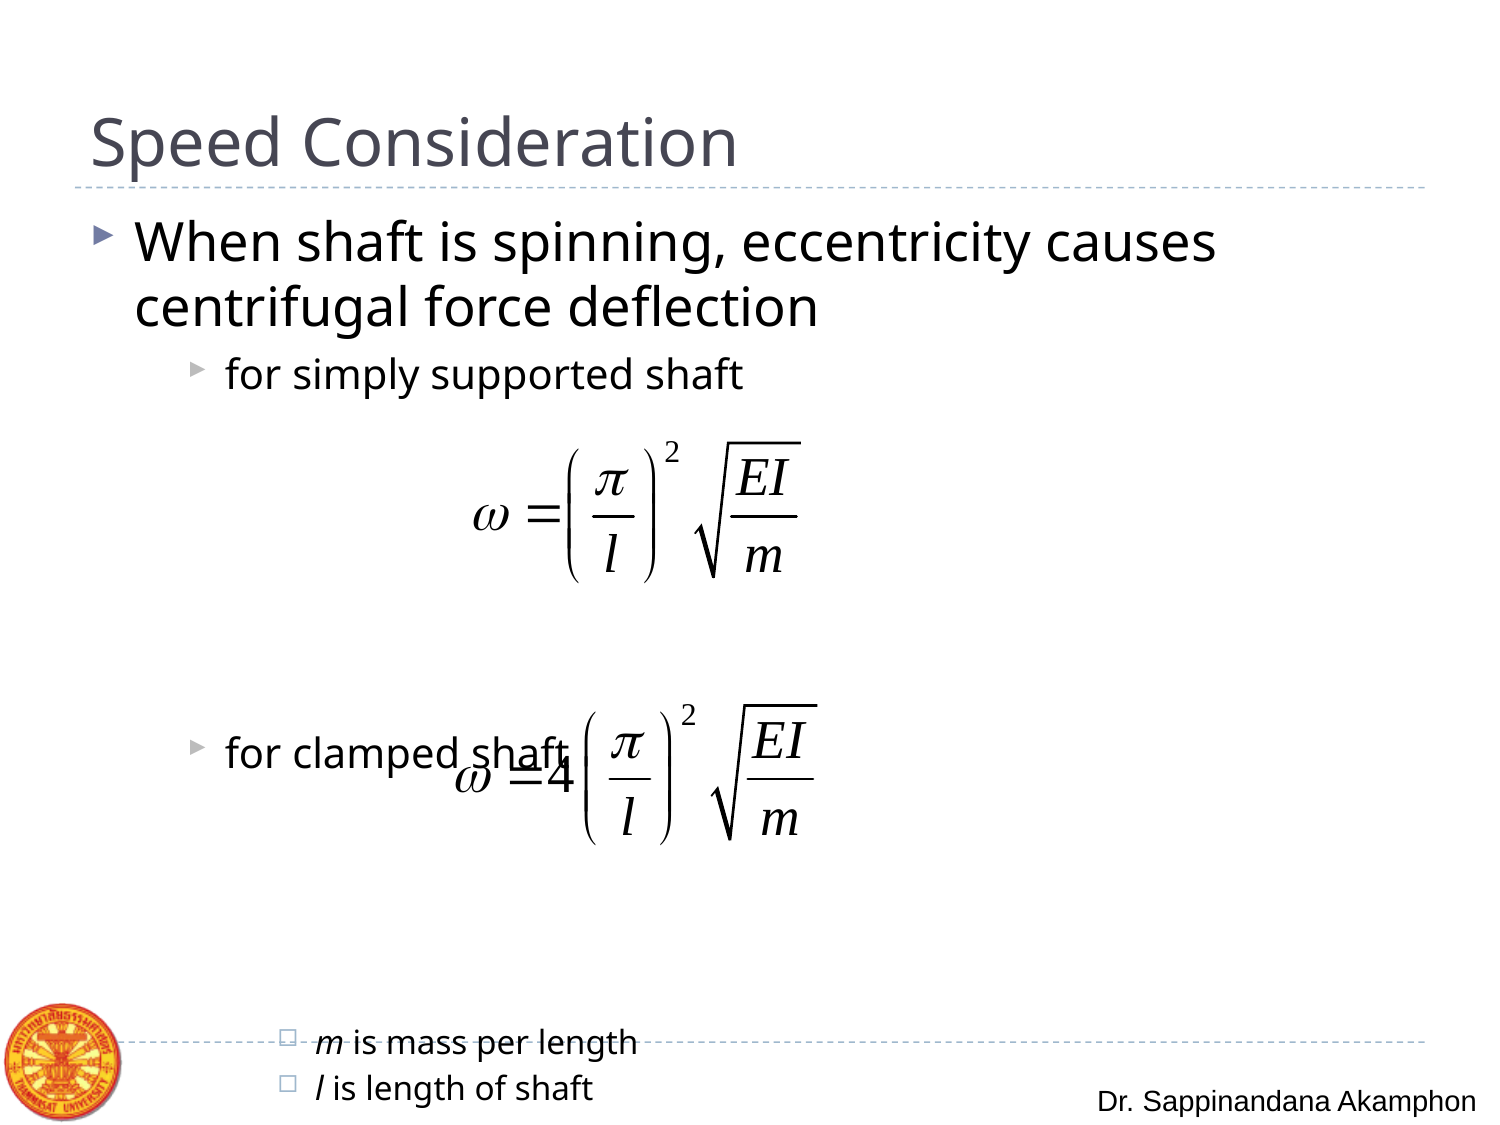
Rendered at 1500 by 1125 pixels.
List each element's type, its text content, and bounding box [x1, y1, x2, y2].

list When shaft is spinning, eccentricity causes centrifugal force deflection for simply supported shaft for clamped shaft m is mass per length l is length of shaft [74, 199, 1426, 1011]
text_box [464, 424, 813, 595]
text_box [446, 687, 827, 857]
title Speed Consideration [74, 24, 1426, 188]
picture [0, 999, 125, 1125]
